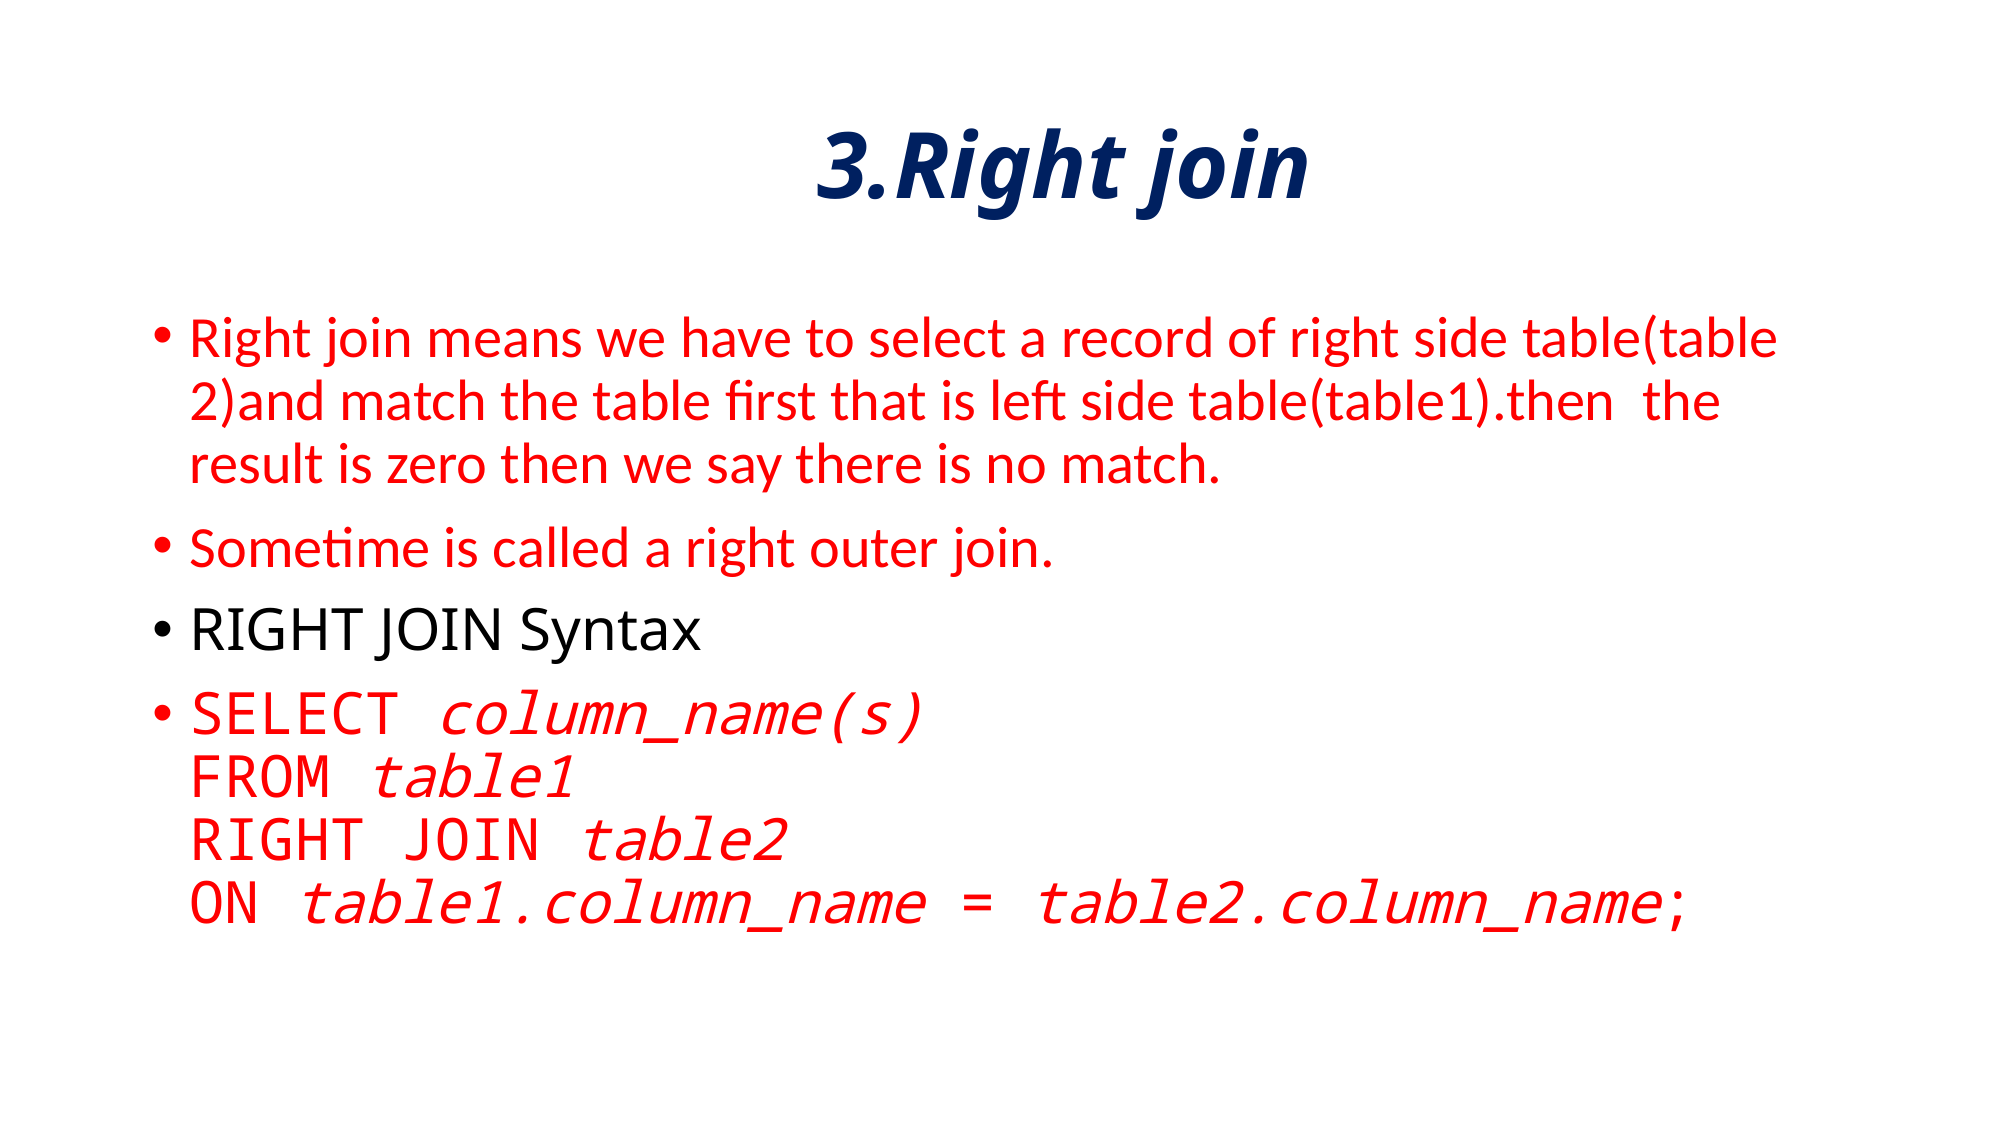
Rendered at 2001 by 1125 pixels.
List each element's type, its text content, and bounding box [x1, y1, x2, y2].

title 3.Right join [137, 59, 1863, 278]
list Right join means we have to select a record of right side table(table 2)and match the table first that is left side table(table1).then the result is zero then we say there is no match. Sometime is called a right outer join. RIGHT JOIN Syntax SELECT column_name(s) FROM table1 RIGHT JOIN table2 ON table1.column_name = table2.column_name; [137, 299, 1863, 1014]
